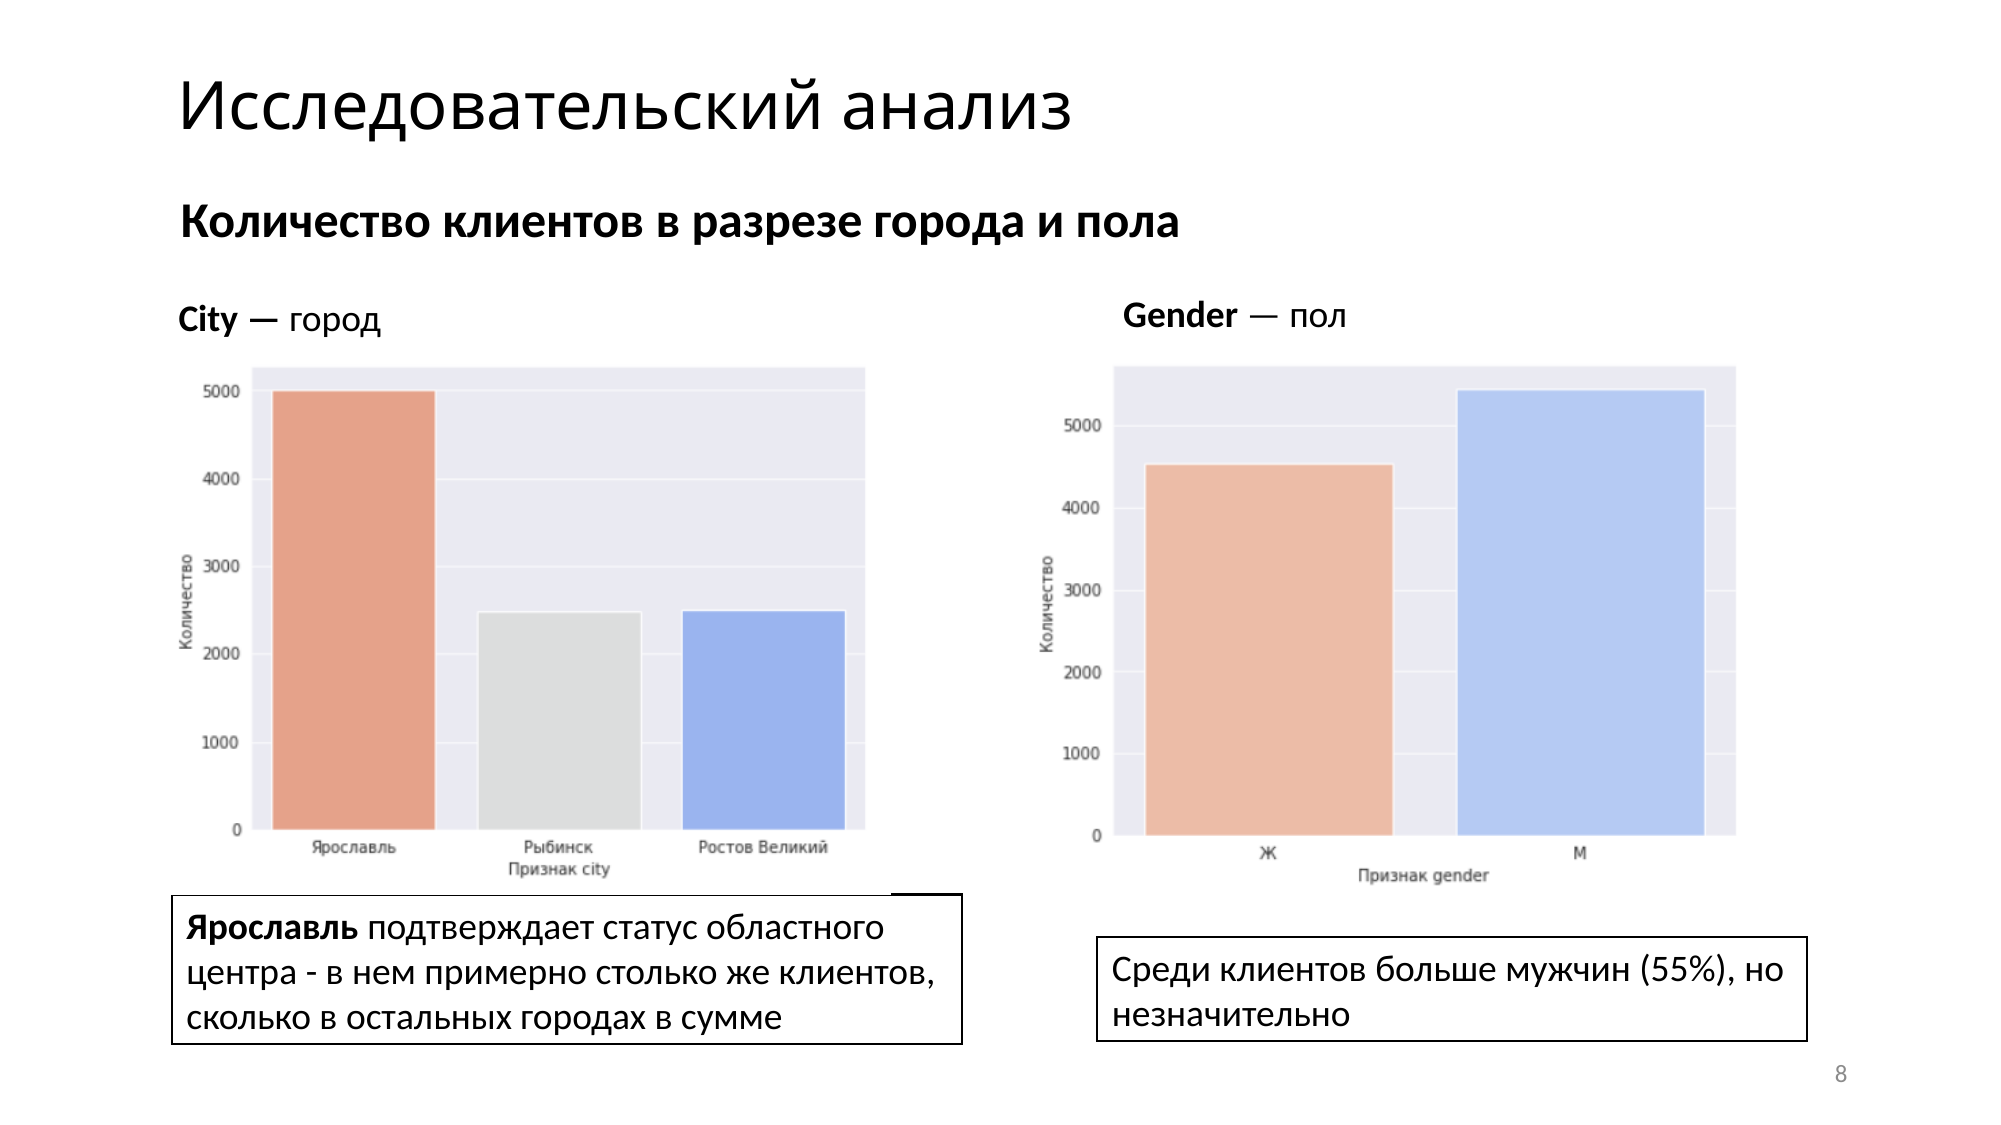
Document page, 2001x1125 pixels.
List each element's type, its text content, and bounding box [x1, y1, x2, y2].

text_box Количество клиентов в разрезе города и пола [166, 179, 1197, 255]
title Исследовательский анализ [162, 124, 1807, 173]
picture [163, 343, 891, 895]
text_box City — город [163, 285, 397, 343]
text_box Gender — пол [1107, 281, 1363, 343]
text_box Ярославль подтверждает статус областного центра - в нем примерно столько же клиентов, сколько в остальных городах в сумме [171, 893, 963, 1045]
slide_number 8 [1412, 1042, 1863, 1103]
text_box Среди клиентов больше мужчин (55%), но незначительно [1096, 936, 1808, 1042]
picture [1033, 346, 1750, 906]
